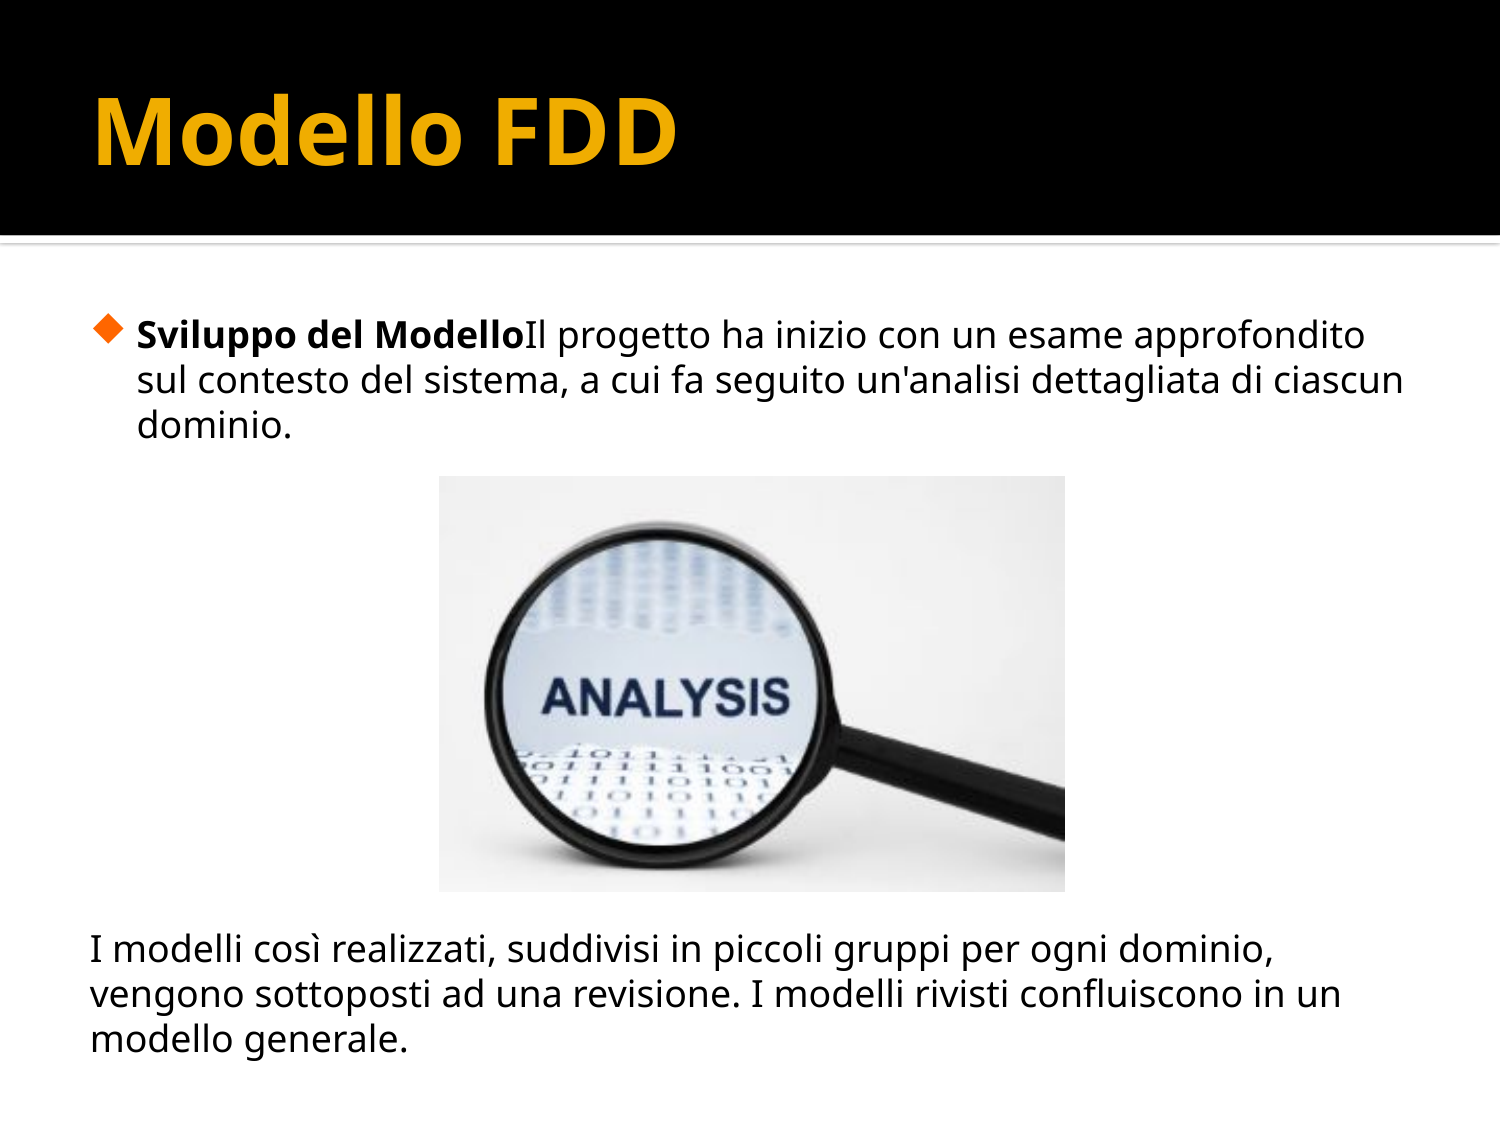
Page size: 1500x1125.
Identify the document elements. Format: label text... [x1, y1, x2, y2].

picture [439, 476, 1065, 892]
text_box Sviluppo del Modello Il progetto ha inizio con un esame approfondito sul contesto del sistema, a cui fa seguito un'analisi dettagliata di ciascun dominio. [74, 303, 1425, 454]
title Modello FDD [75, 25, 1425, 231]
text_box I modelli così realizzati, suddivisi in piccoli gruppi per ogni dominio, vengono sottoposti ad una revisione. I modelli rivisti confluiscono in un modello generale. [74, 917, 1425, 1112]
